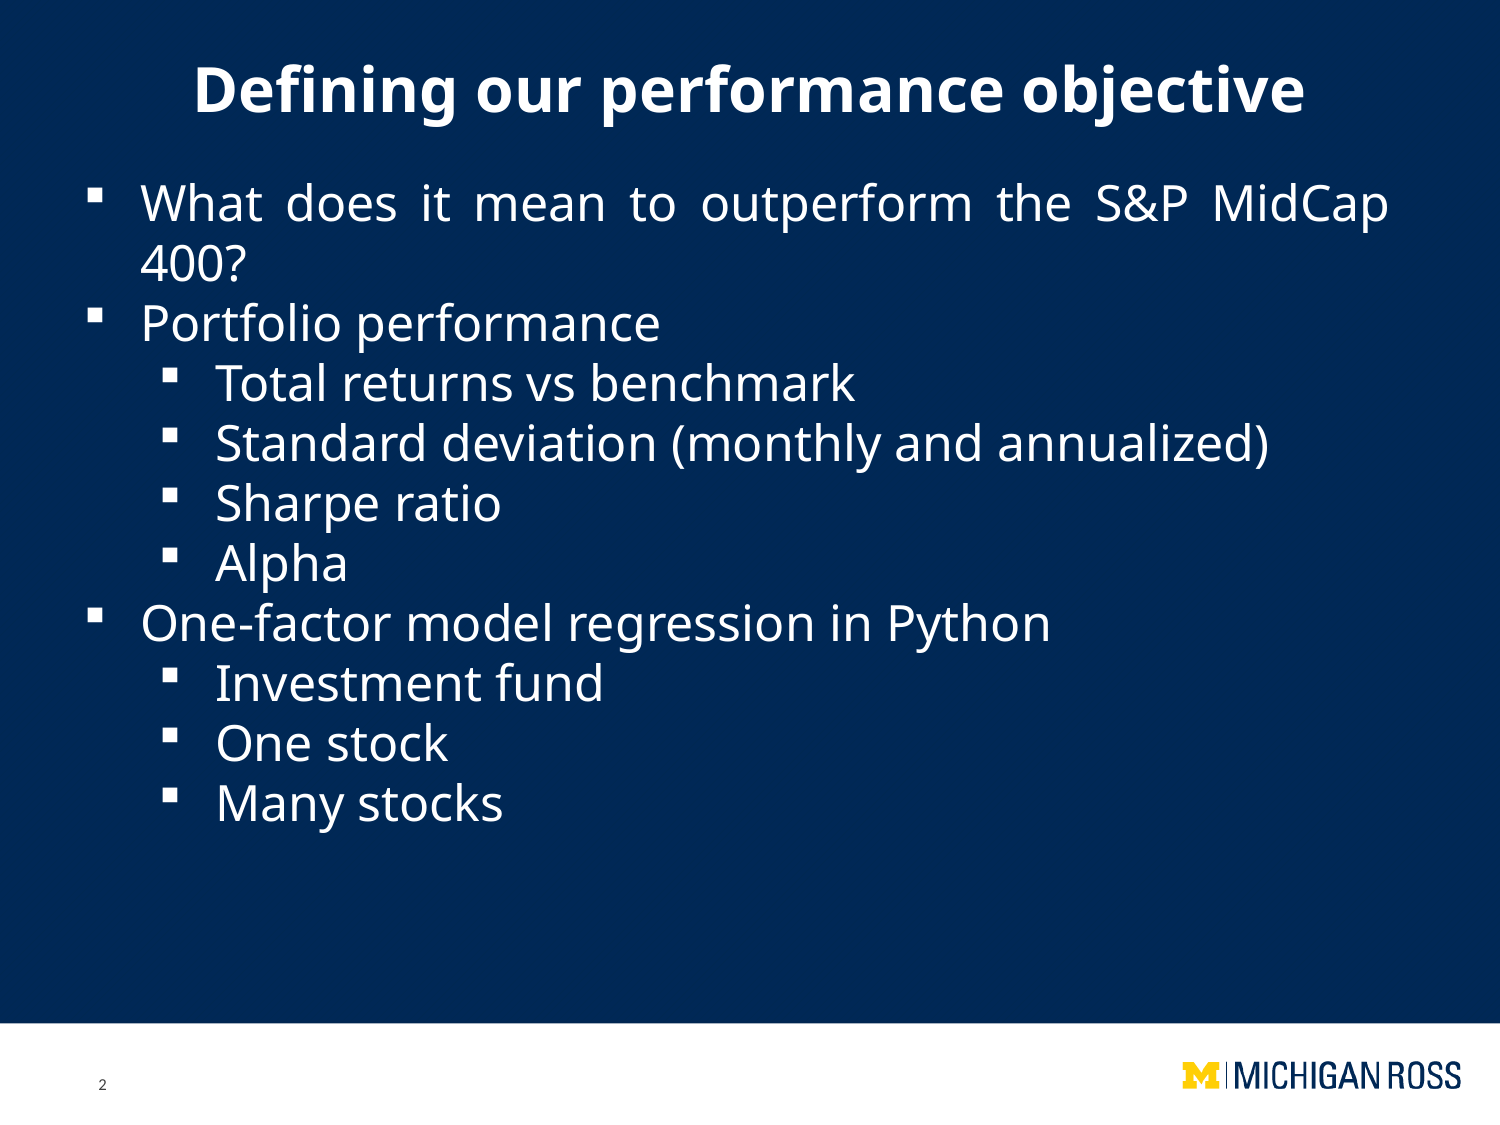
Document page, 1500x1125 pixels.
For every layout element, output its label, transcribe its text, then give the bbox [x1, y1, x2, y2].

text_box Defining our performance objective [15, 38, 1485, 136]
picture [1182, 1061, 1461, 1089]
slide_number 2 [83, 1050, 138, 1102]
text_box What does it mean to outperform the S&P MidCap 400? Portfolio performance Total returns vs benchmark Standard deviation (monthly and annualized) Sharpe ratio Alpha One-factor model regression in Python Investment fund One stock Many stocks [69, 164, 1406, 985]
